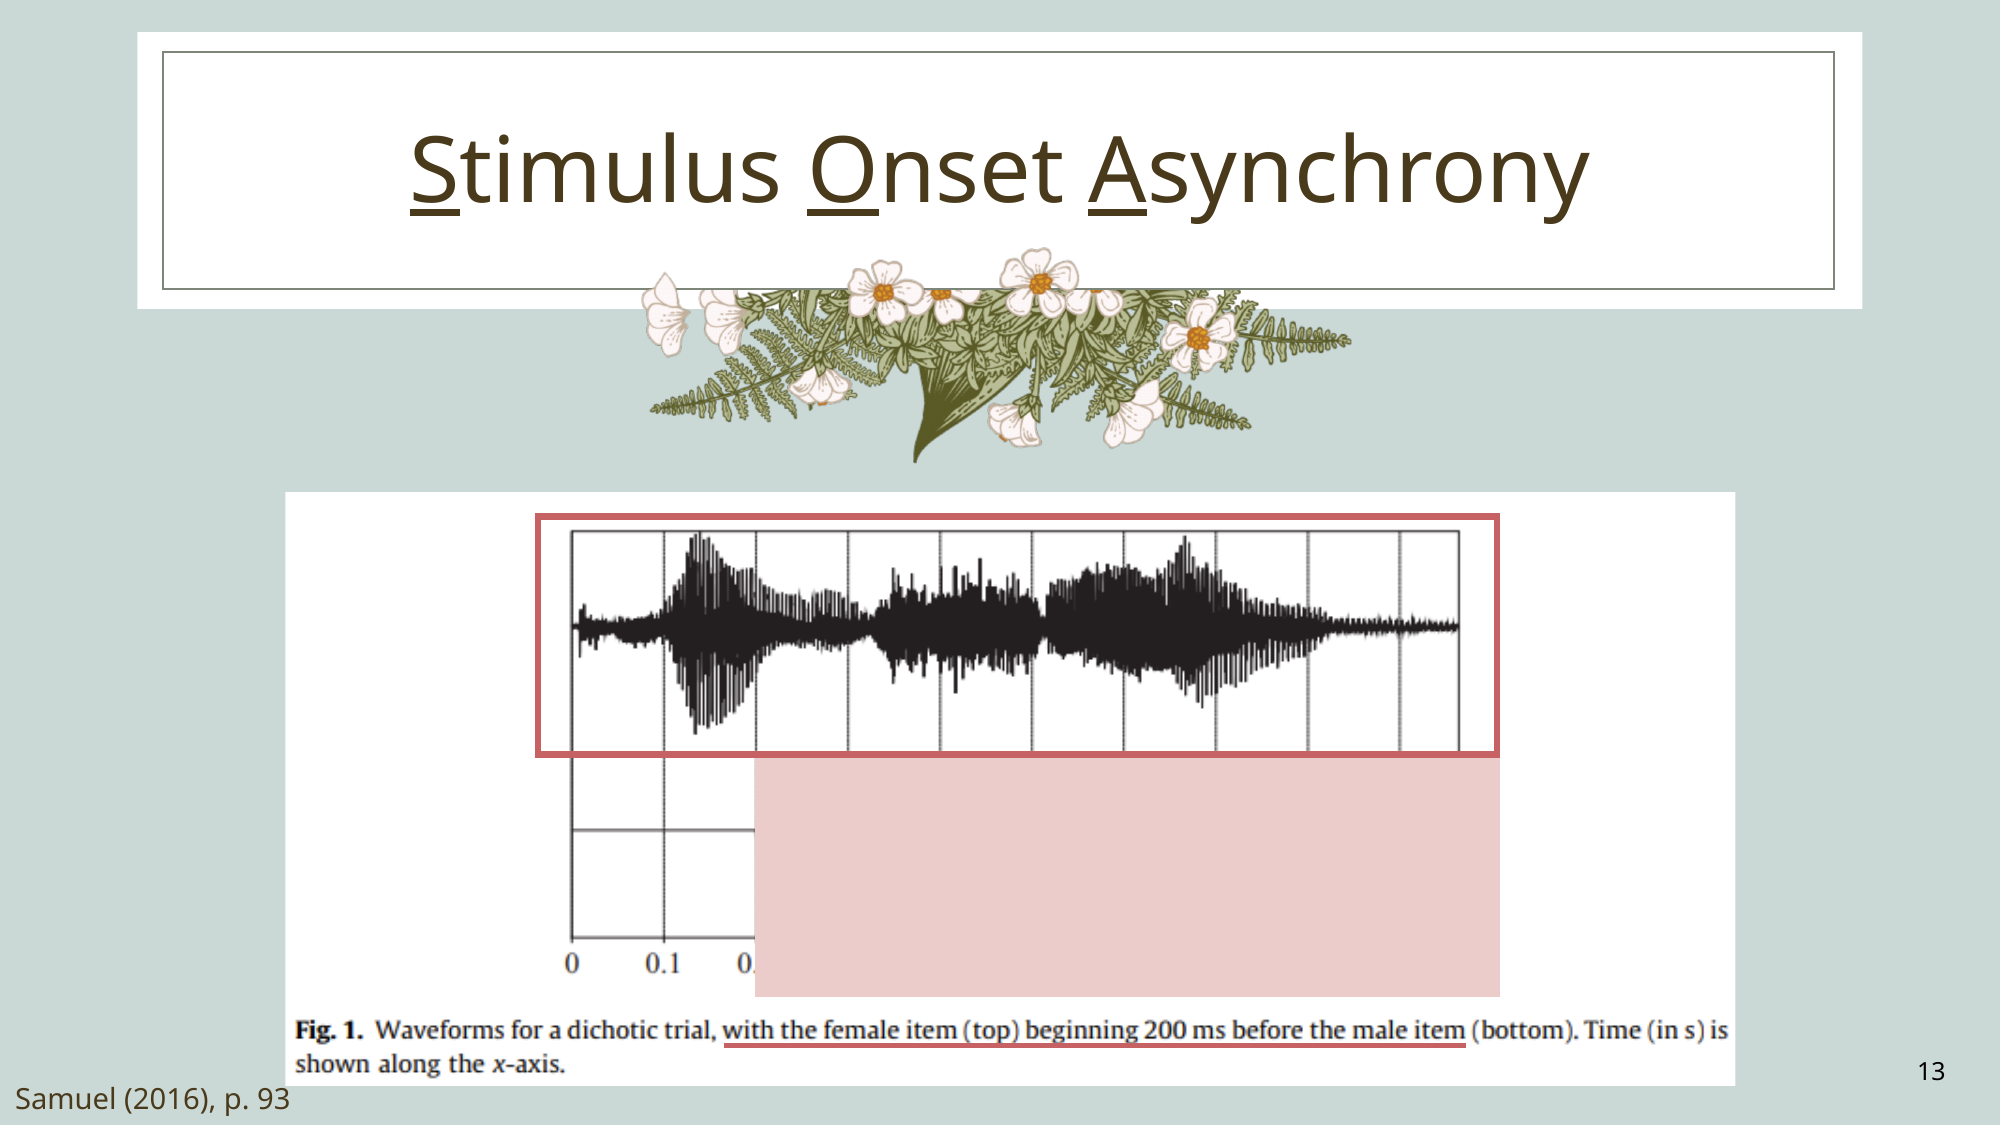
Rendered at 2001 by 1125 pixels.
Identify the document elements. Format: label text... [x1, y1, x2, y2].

text_box [159, 469, 1840, 1043]
slide_number 13 [1510, 1042, 1961, 1103]
picture [635, 266, 1361, 469]
picture [285, 492, 1736, 1086]
title Stimulus Onset Asynchrony [137, 79, 1863, 266]
text_box Samuel (2016), p. 93 [0, 1076, 675, 1125]
